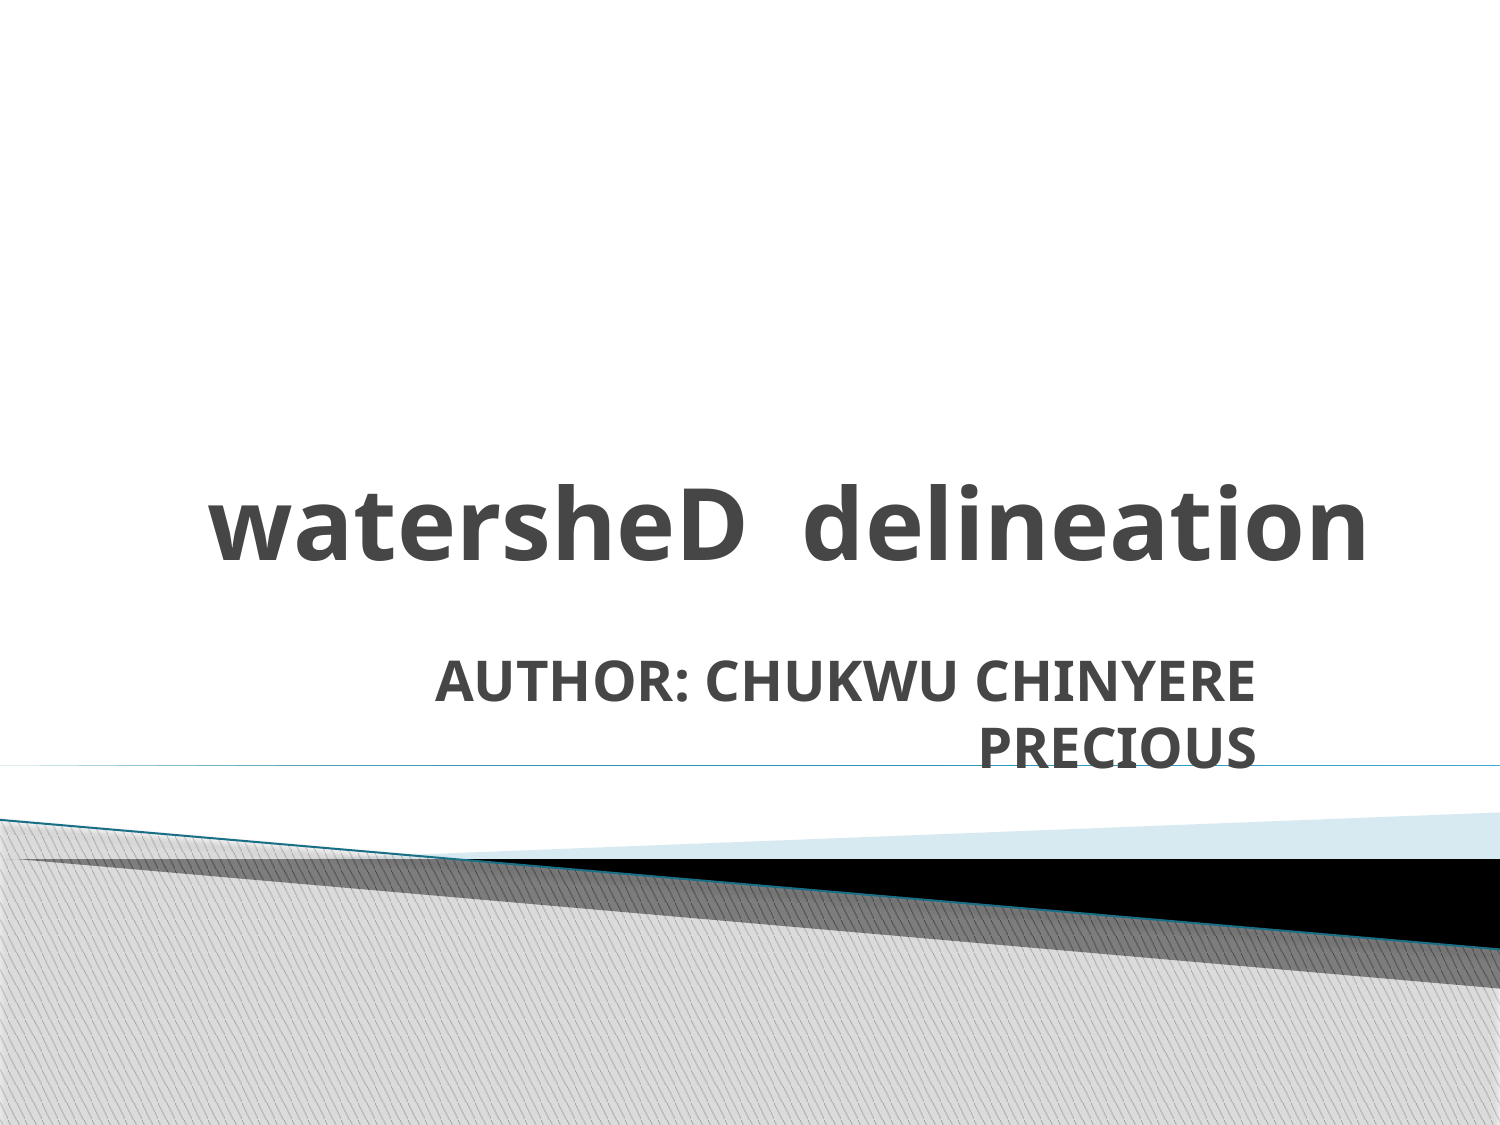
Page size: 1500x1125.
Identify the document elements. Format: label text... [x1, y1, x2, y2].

title watersheD delineation [112, 287, 1388, 588]
picture [5, 859, 1500, 989]
subtitle AUTHOR: CHUKWU CHINYERE PRECIOUS [225, 637, 1275, 863]
